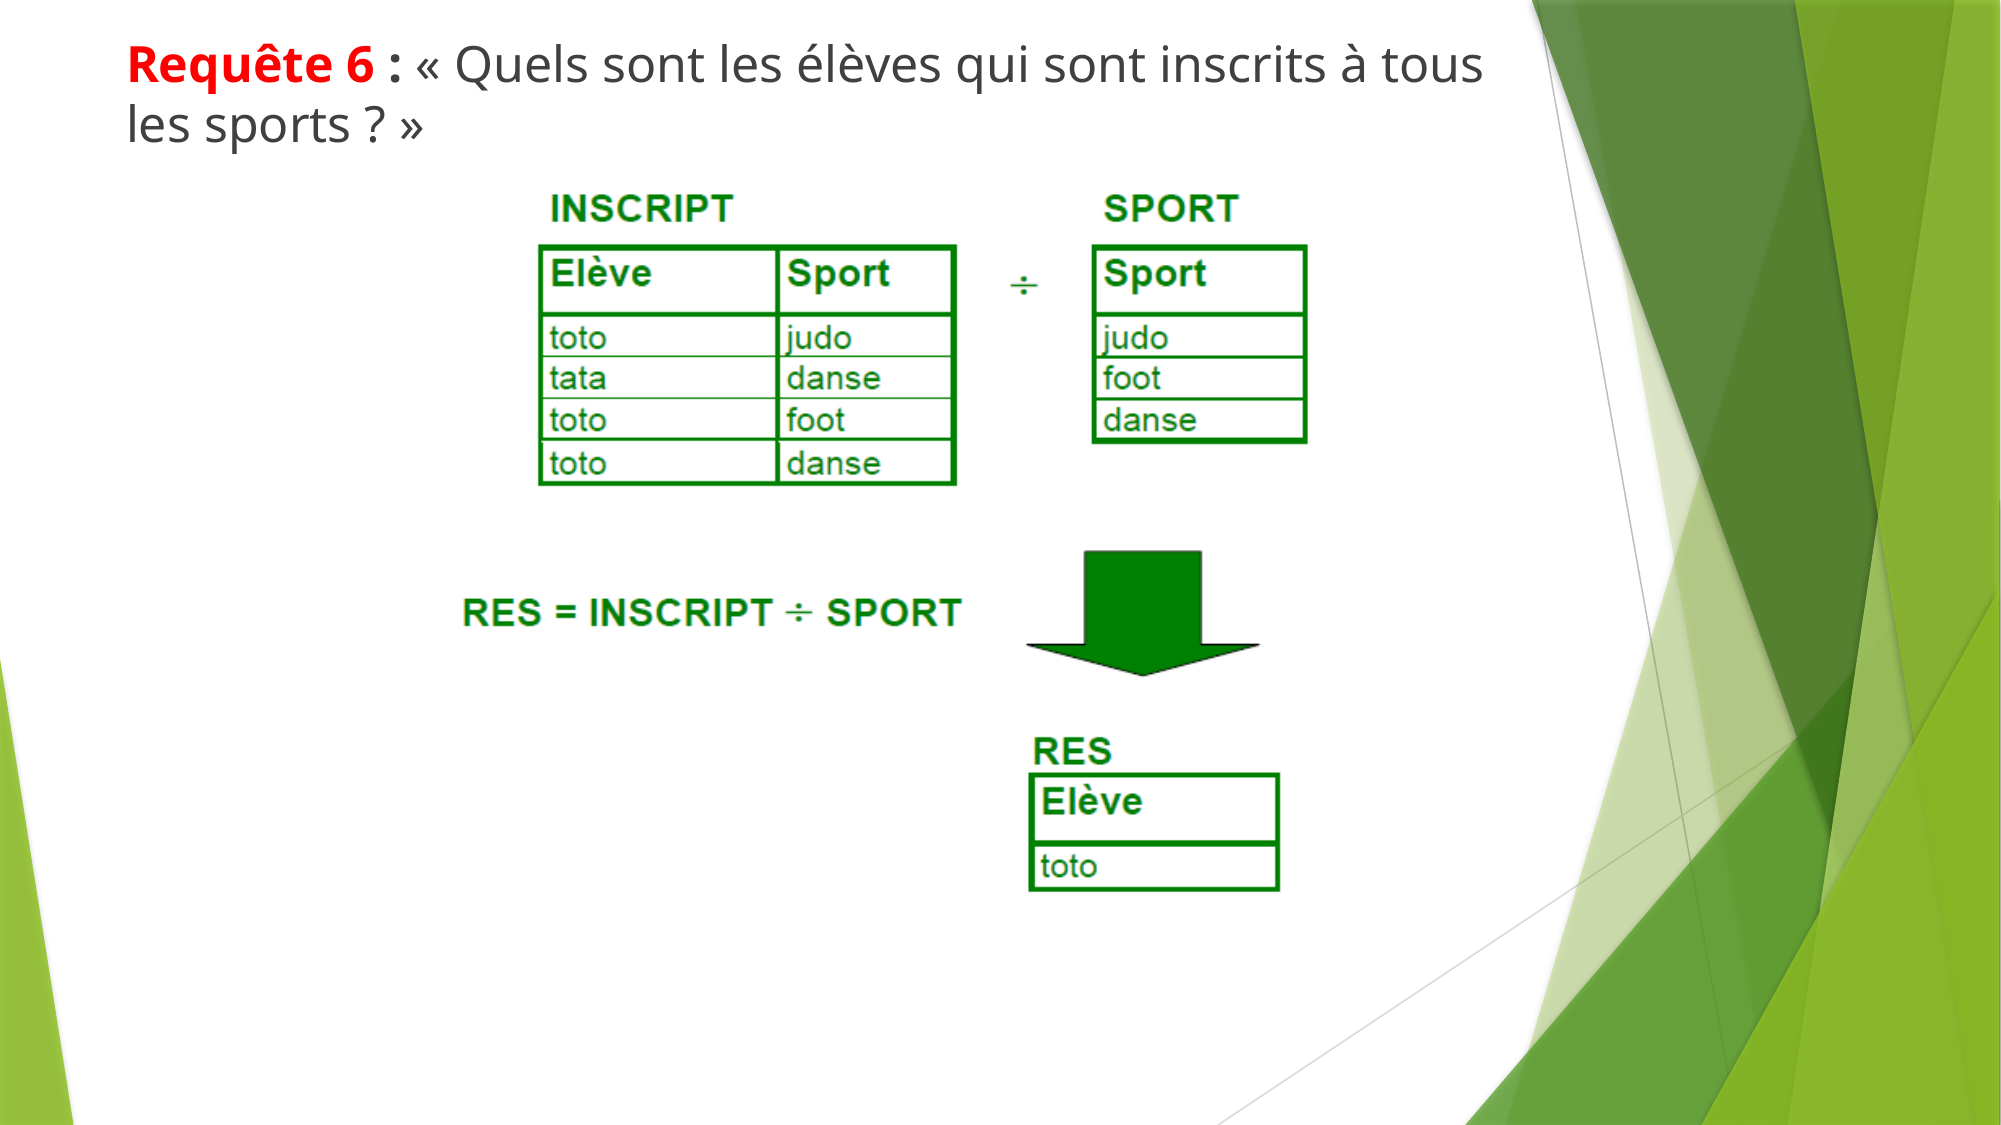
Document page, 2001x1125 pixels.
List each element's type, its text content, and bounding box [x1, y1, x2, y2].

list Requête 6 : « Quels sont les élèves qui sont inscrits à tous les sports ? » [111, 24, 1522, 991]
picture [393, 176, 1408, 971]
